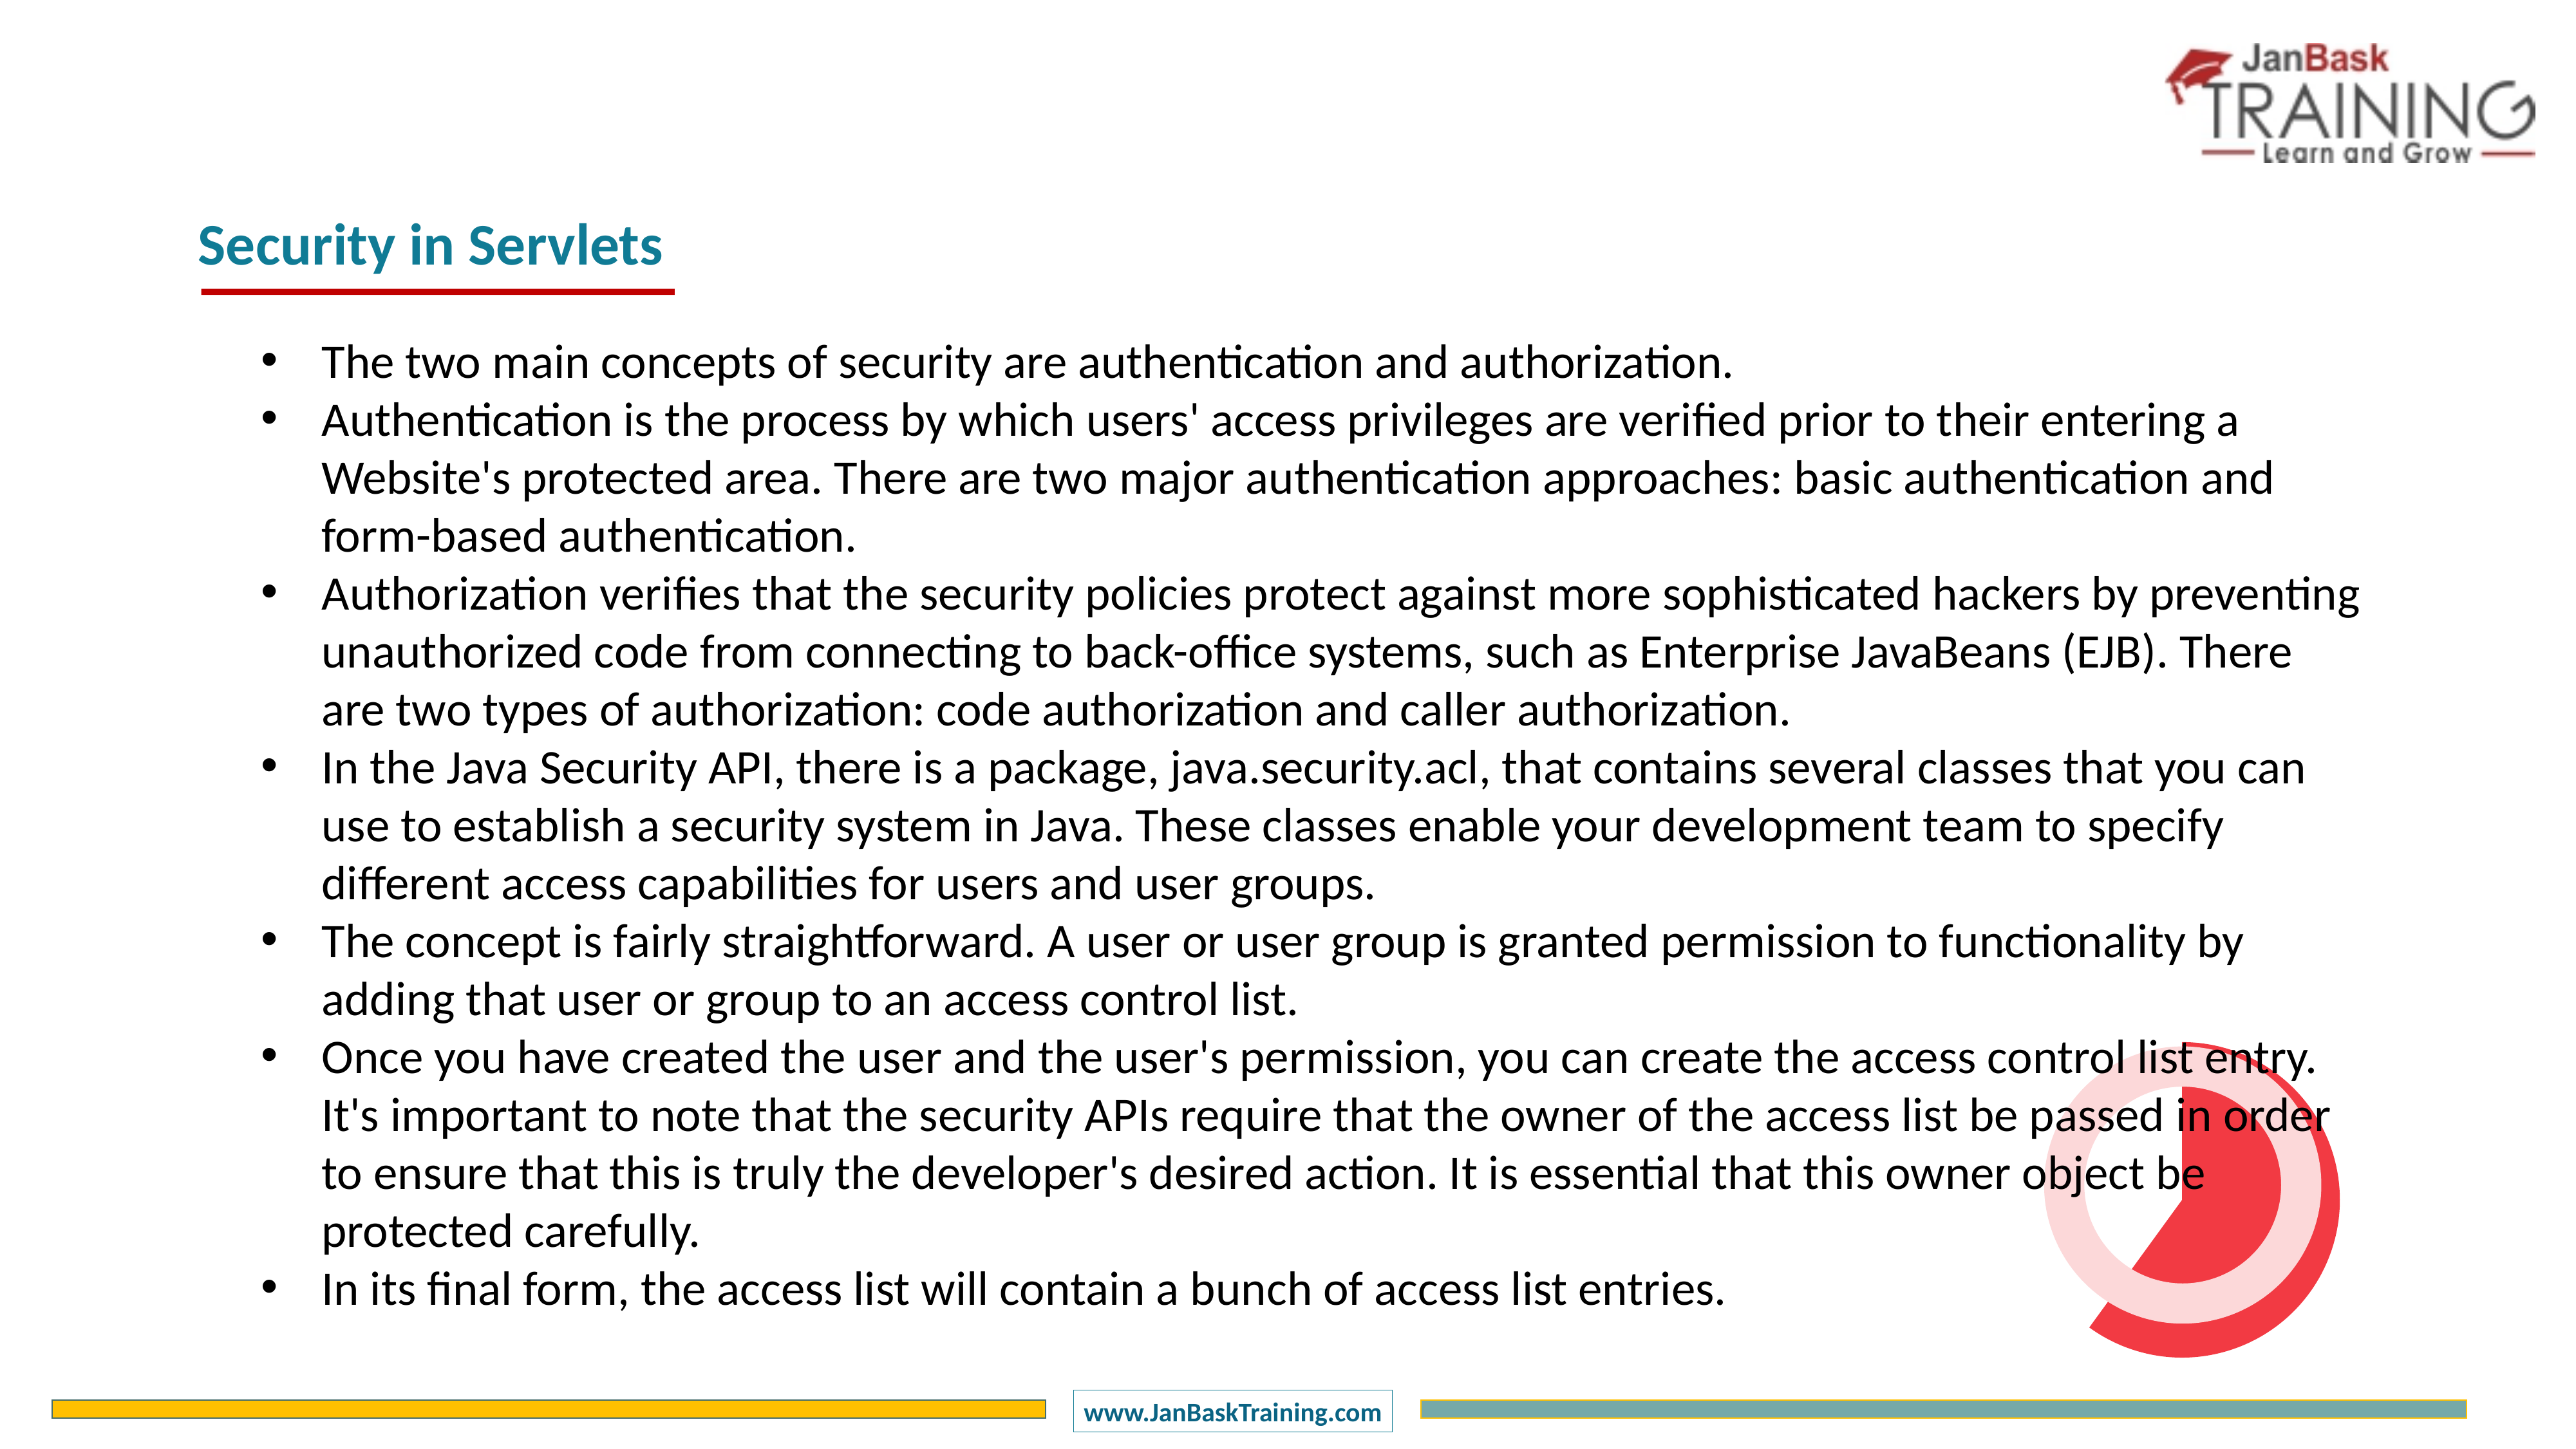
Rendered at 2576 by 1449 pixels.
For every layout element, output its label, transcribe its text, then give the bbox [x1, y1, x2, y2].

text_box Security in Servlets [193, 201, 2000, 282]
text_box The two main concepts of security are authentication and authorization. Authentication is the process by which users' access privileges are verified prior to their entering a Website's protected area. There are two major authentication approaches: basic authentication and form-based authentication. Authorization verifies that the security policies protect against more sophisticated hackers by preventing unauthorized code from connecting to back-office systems, such as Enterprise JavaBeans (EJB). There are two types of authorization: code authorization and caller authorization. In the Java Security API, there is a package, java.security.acl, that contains several classes that you can use to establish a security system in Java. These classes enable your development team to specify different access capabilities for users and user groups. The concept is fairly straightforward. A user or user group is granted permission to functionality by adding that user or group to an access control list. Once you have created the user and the user's permission, you can create the access control list entry. It's important to note that the security APIs require that the owner of the access list be passed in order to ensure that this is truly the developer's desired action. It is essential that this owner object be protected carefully. In its final form, the access list will contain a bunch of access list entries. [256, 324, 2367, 1320]
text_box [2022, 1040, 2342, 1360]
picture [2165, 43, 2535, 163]
